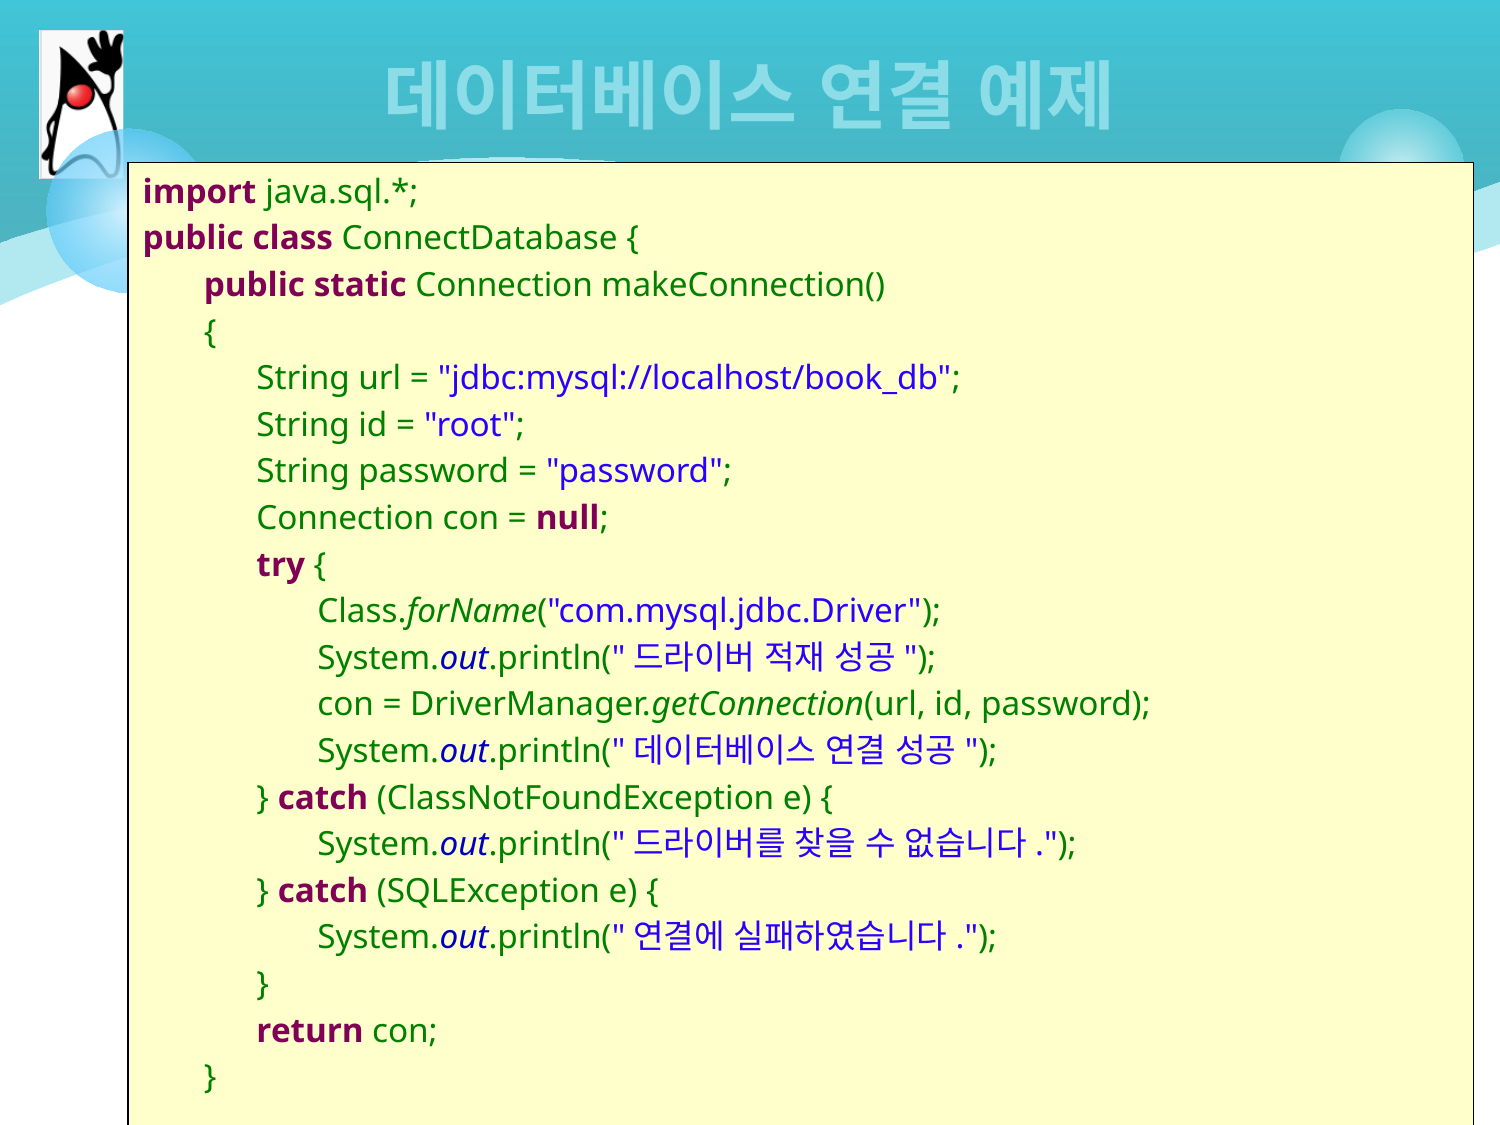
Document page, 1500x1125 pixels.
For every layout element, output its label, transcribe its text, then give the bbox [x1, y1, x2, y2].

picture [39, 30, 75, 179]
title 데이터베이스 연결 예제 [75, 0, 1425, 188]
text_box import java.sql.*; public class ConnectDatabase { public static Connection makeConnection() { String url = "jdbc:mysql://localhost/book_db"; String id = "root"; String password = "password"; Connection con = null; try { Class.forName("com.mysql.jdbc.Driver"); System.out.println("드라이버 적재 성공"); con = DriverManager.getConnection(url, id, password); System.out.println("데이터베이스 연결 성공"); } catch (ClassNotFoundException e) { System.out.println("드라이버를 찾을 수 없습니다."); } catch (SQLException e) { System.out.println("연결에 실패하였습니다."); } return con; } [127, 162, 1474, 1125]
